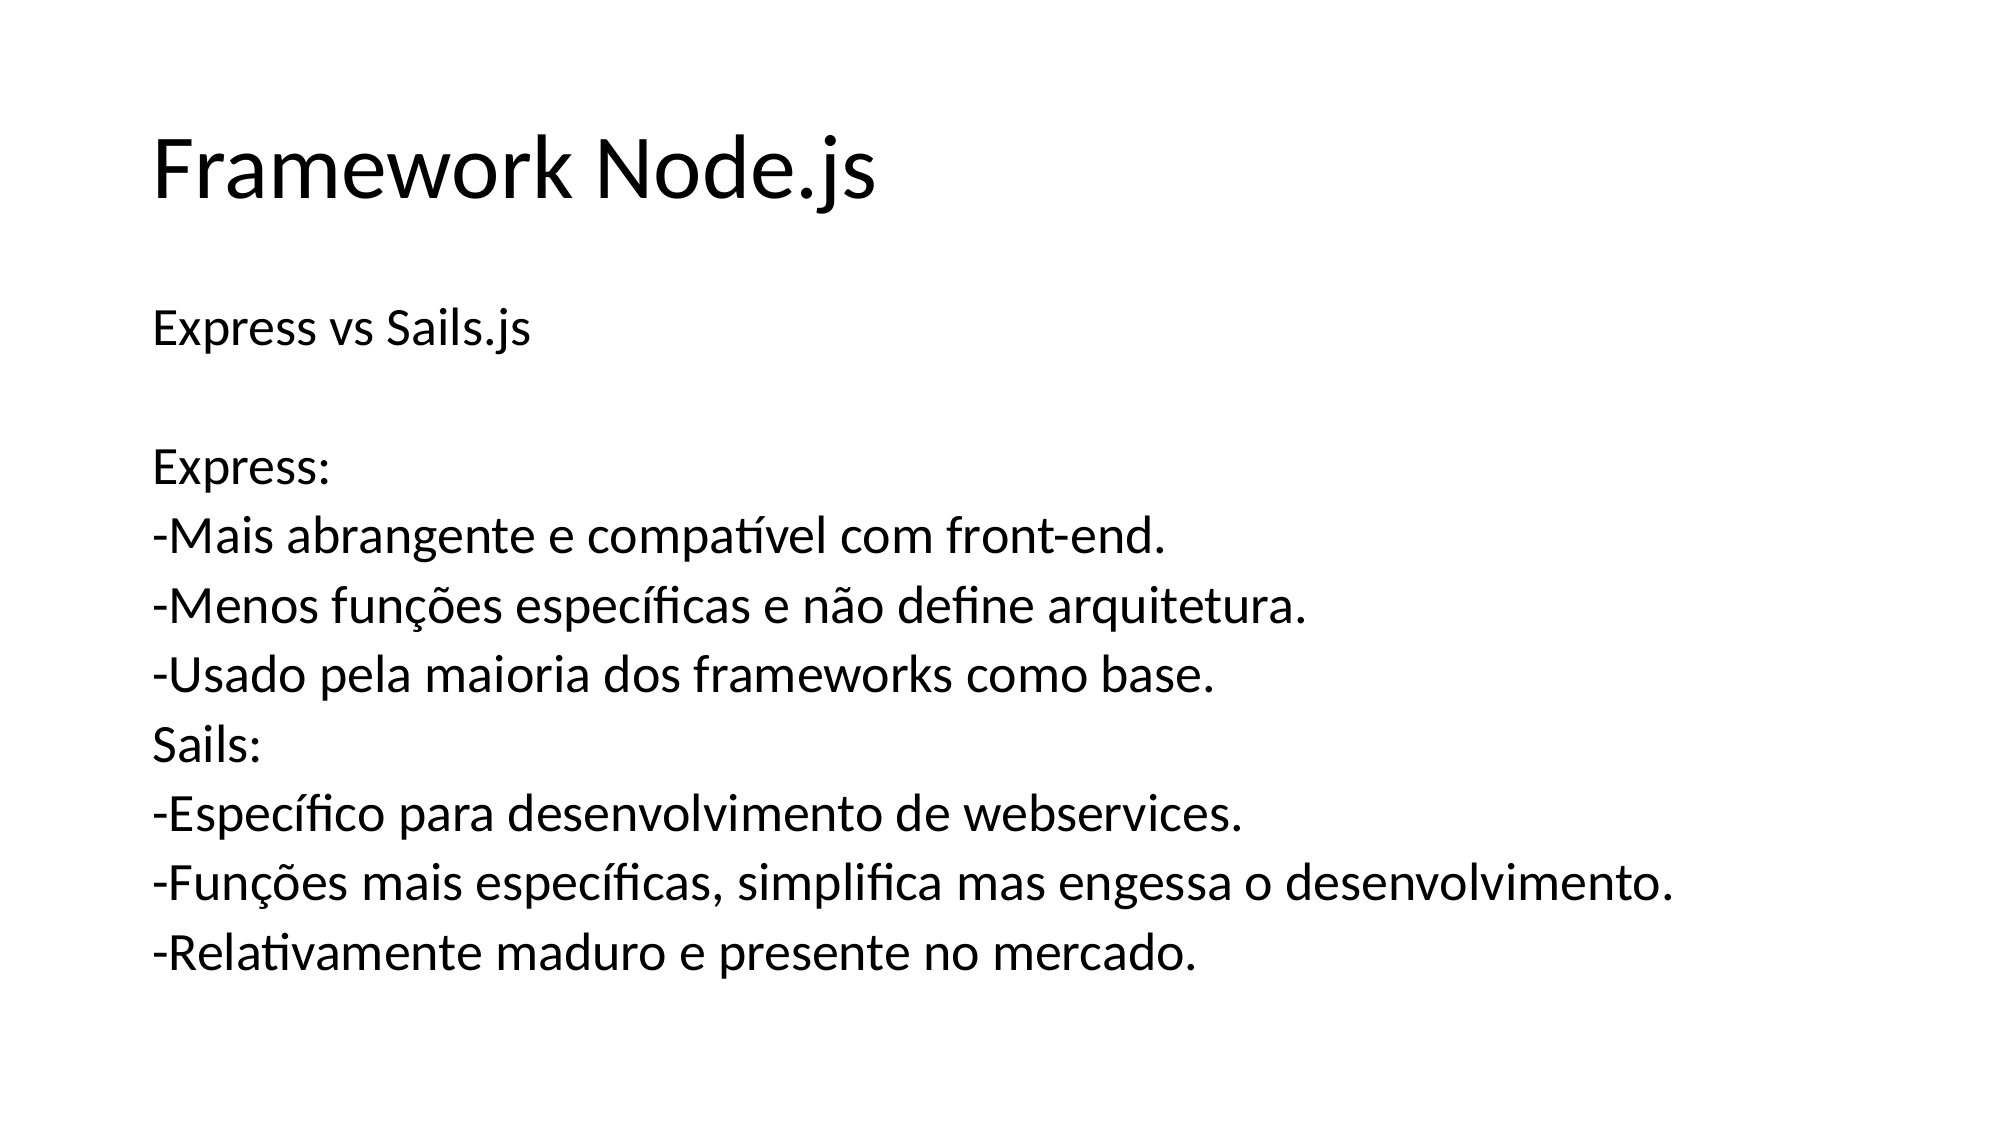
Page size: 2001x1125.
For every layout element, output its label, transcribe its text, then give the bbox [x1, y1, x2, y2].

title Framework Node.js [137, 59, 1863, 278]
list Express vs Sails.js Express: -Mais abrangente e compatível com front-end. -Menos funções específicas e não define arquitetura. -Usado pela maioria dos frameworks como base. Sails: -Específico para desenvolvimento de webservices. -Funções mais específicas, simplifica mas engessa o desenvolvimento. -Relativamente maduro e presente no mercado. [137, 299, 1863, 1014]
